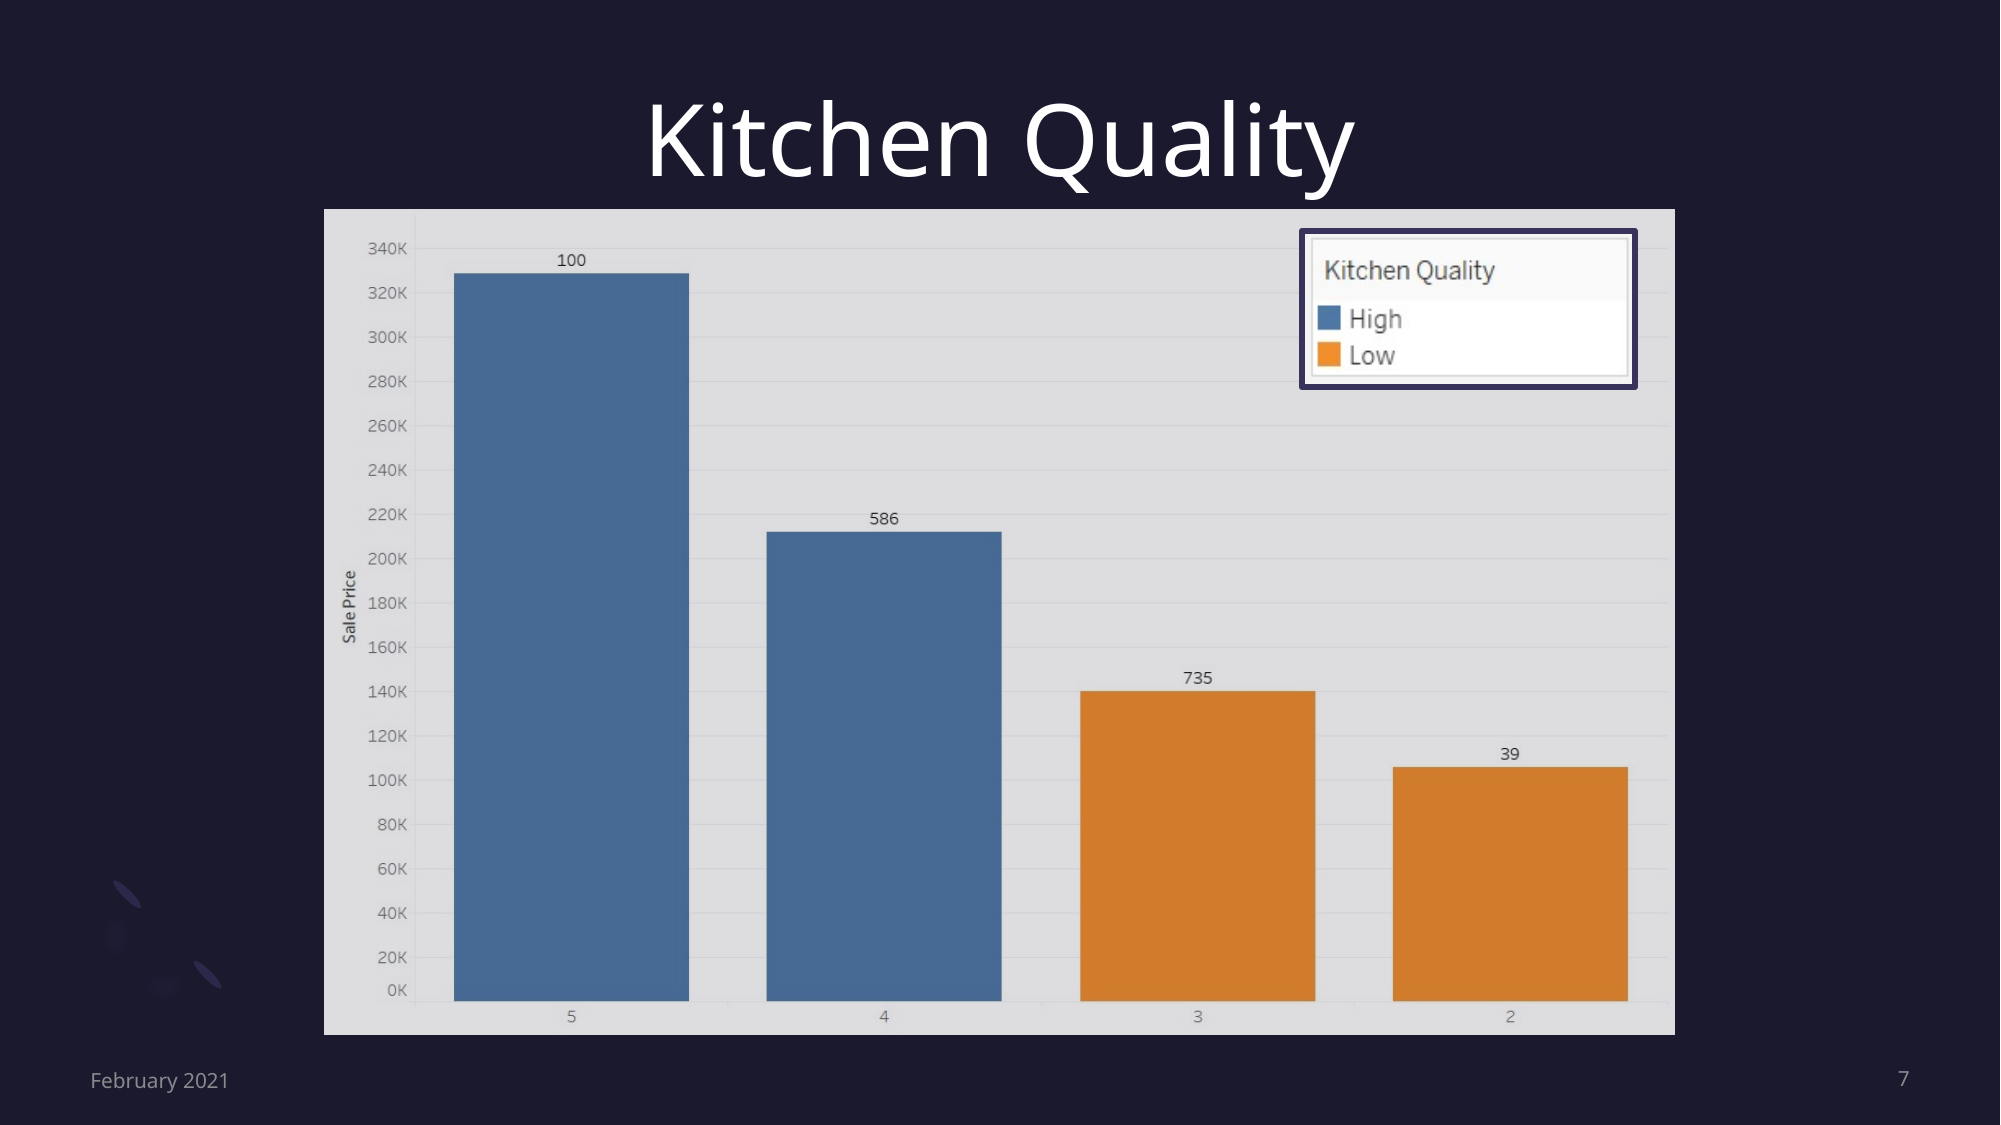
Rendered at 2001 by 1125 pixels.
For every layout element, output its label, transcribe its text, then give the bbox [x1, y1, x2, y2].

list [324, 209, 1675, 1035]
title Kitchen Quality [90, 90, 1910, 309]
slide_number 7 [1632, 1067, 1910, 1093]
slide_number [90, 1067, 522, 1093]
picture [1304, 233, 1632, 384]
